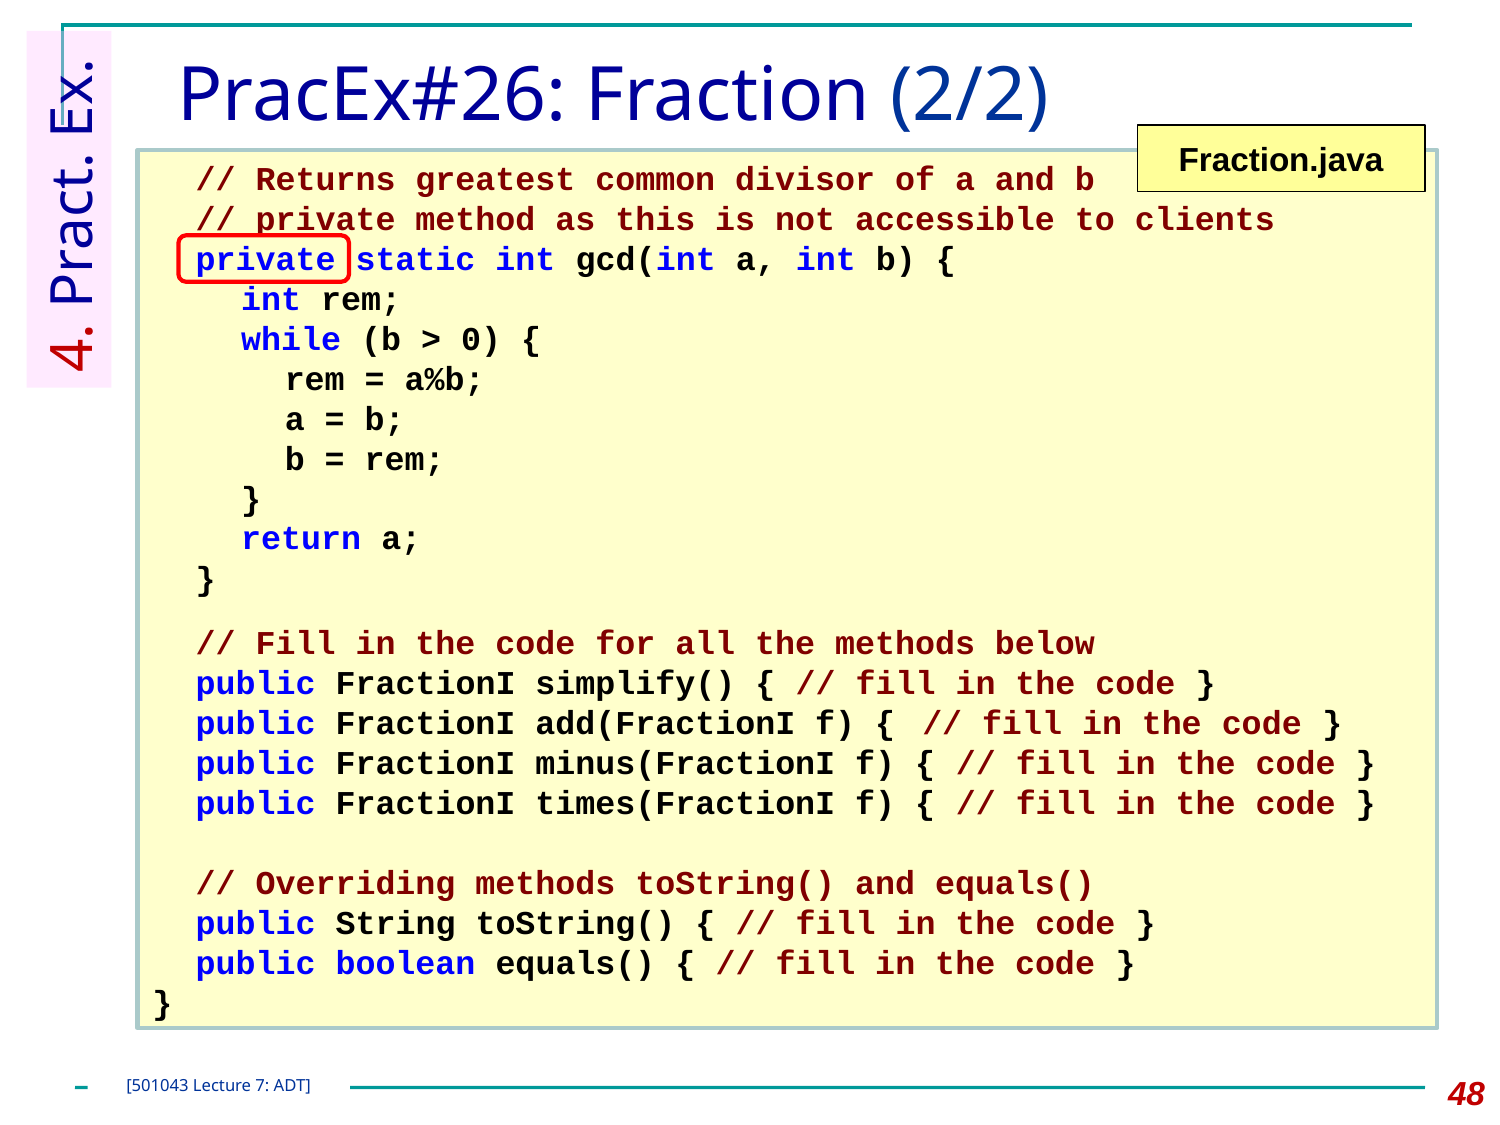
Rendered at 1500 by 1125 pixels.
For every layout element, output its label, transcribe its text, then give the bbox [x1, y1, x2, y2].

text_box [501043 Lecture 7: ADT] [87, 1074, 350, 1100]
text_box 4. Pract. Ex. [26, 30, 112, 388]
slide_number 48 [1400, 1065, 1500, 1125]
title PracEx#26: Fraction (2/2) [162, 37, 1463, 168]
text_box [137, 124, 1438, 1064]
